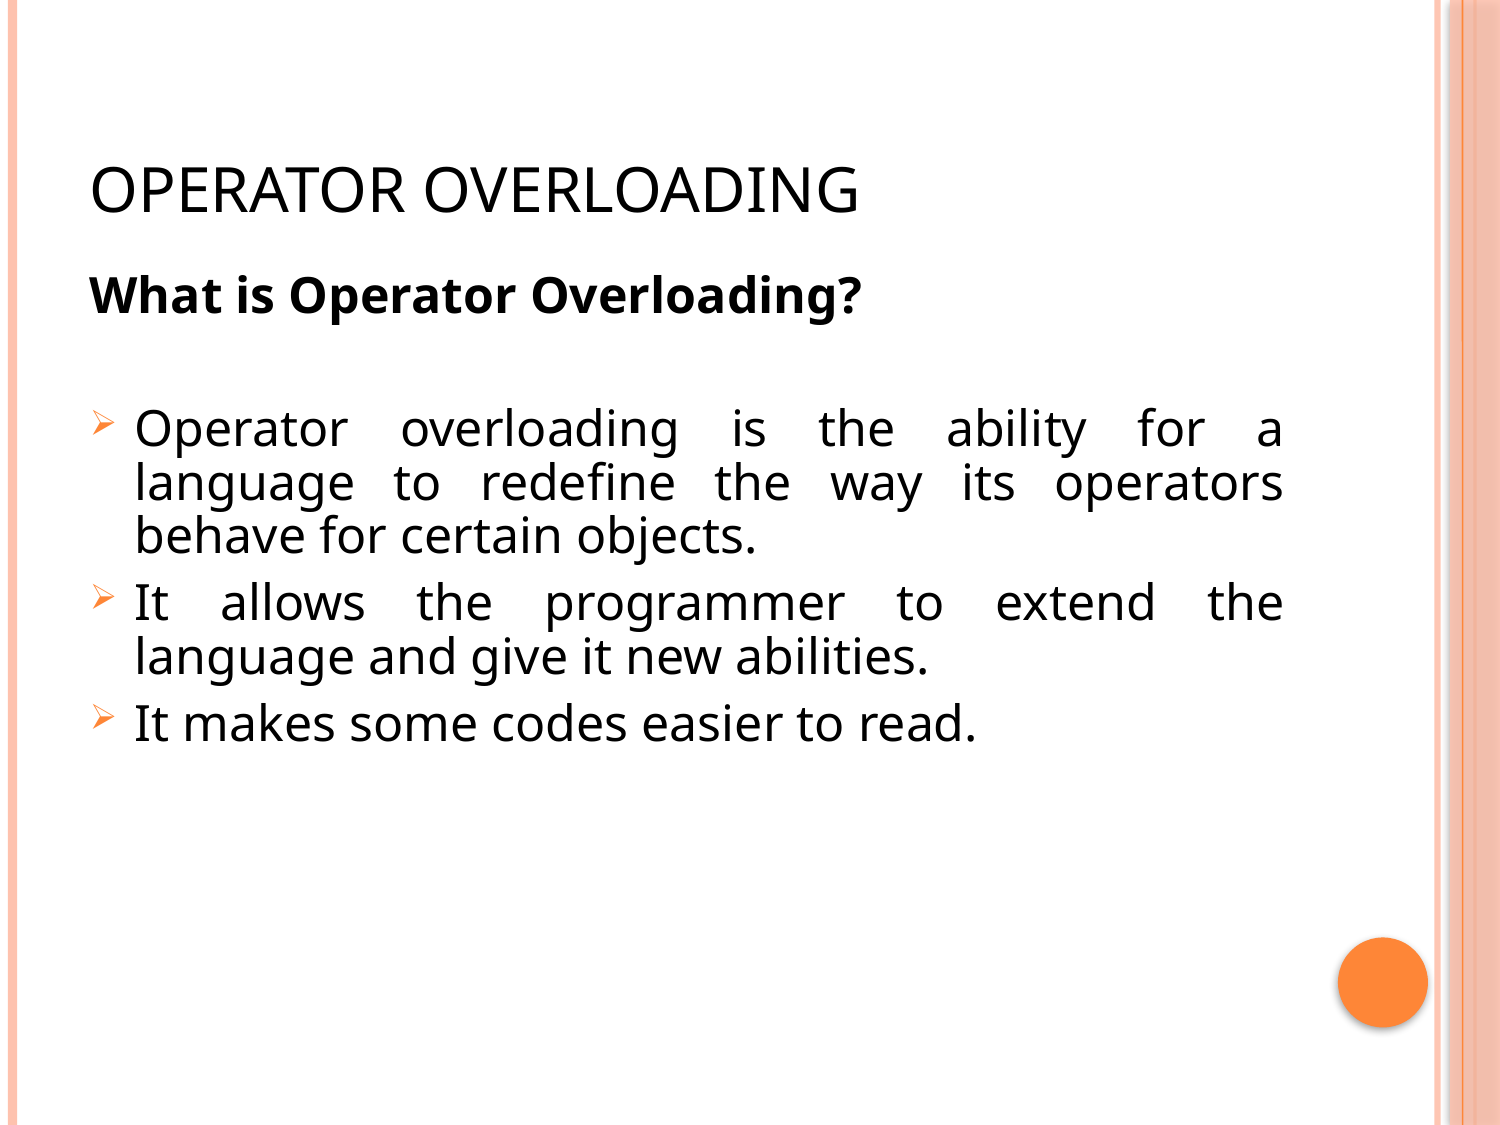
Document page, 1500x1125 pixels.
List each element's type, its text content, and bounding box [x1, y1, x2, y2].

title Operator overloading [75, 45, 1300, 233]
list What is Operator Overloading? Operator overloading is the ability for a language to redefine the way its operators behave for certain objects. It allows the programmer to extend the language and give it new abilities. It makes some codes easier to read. [75, 262, 1300, 1062]
